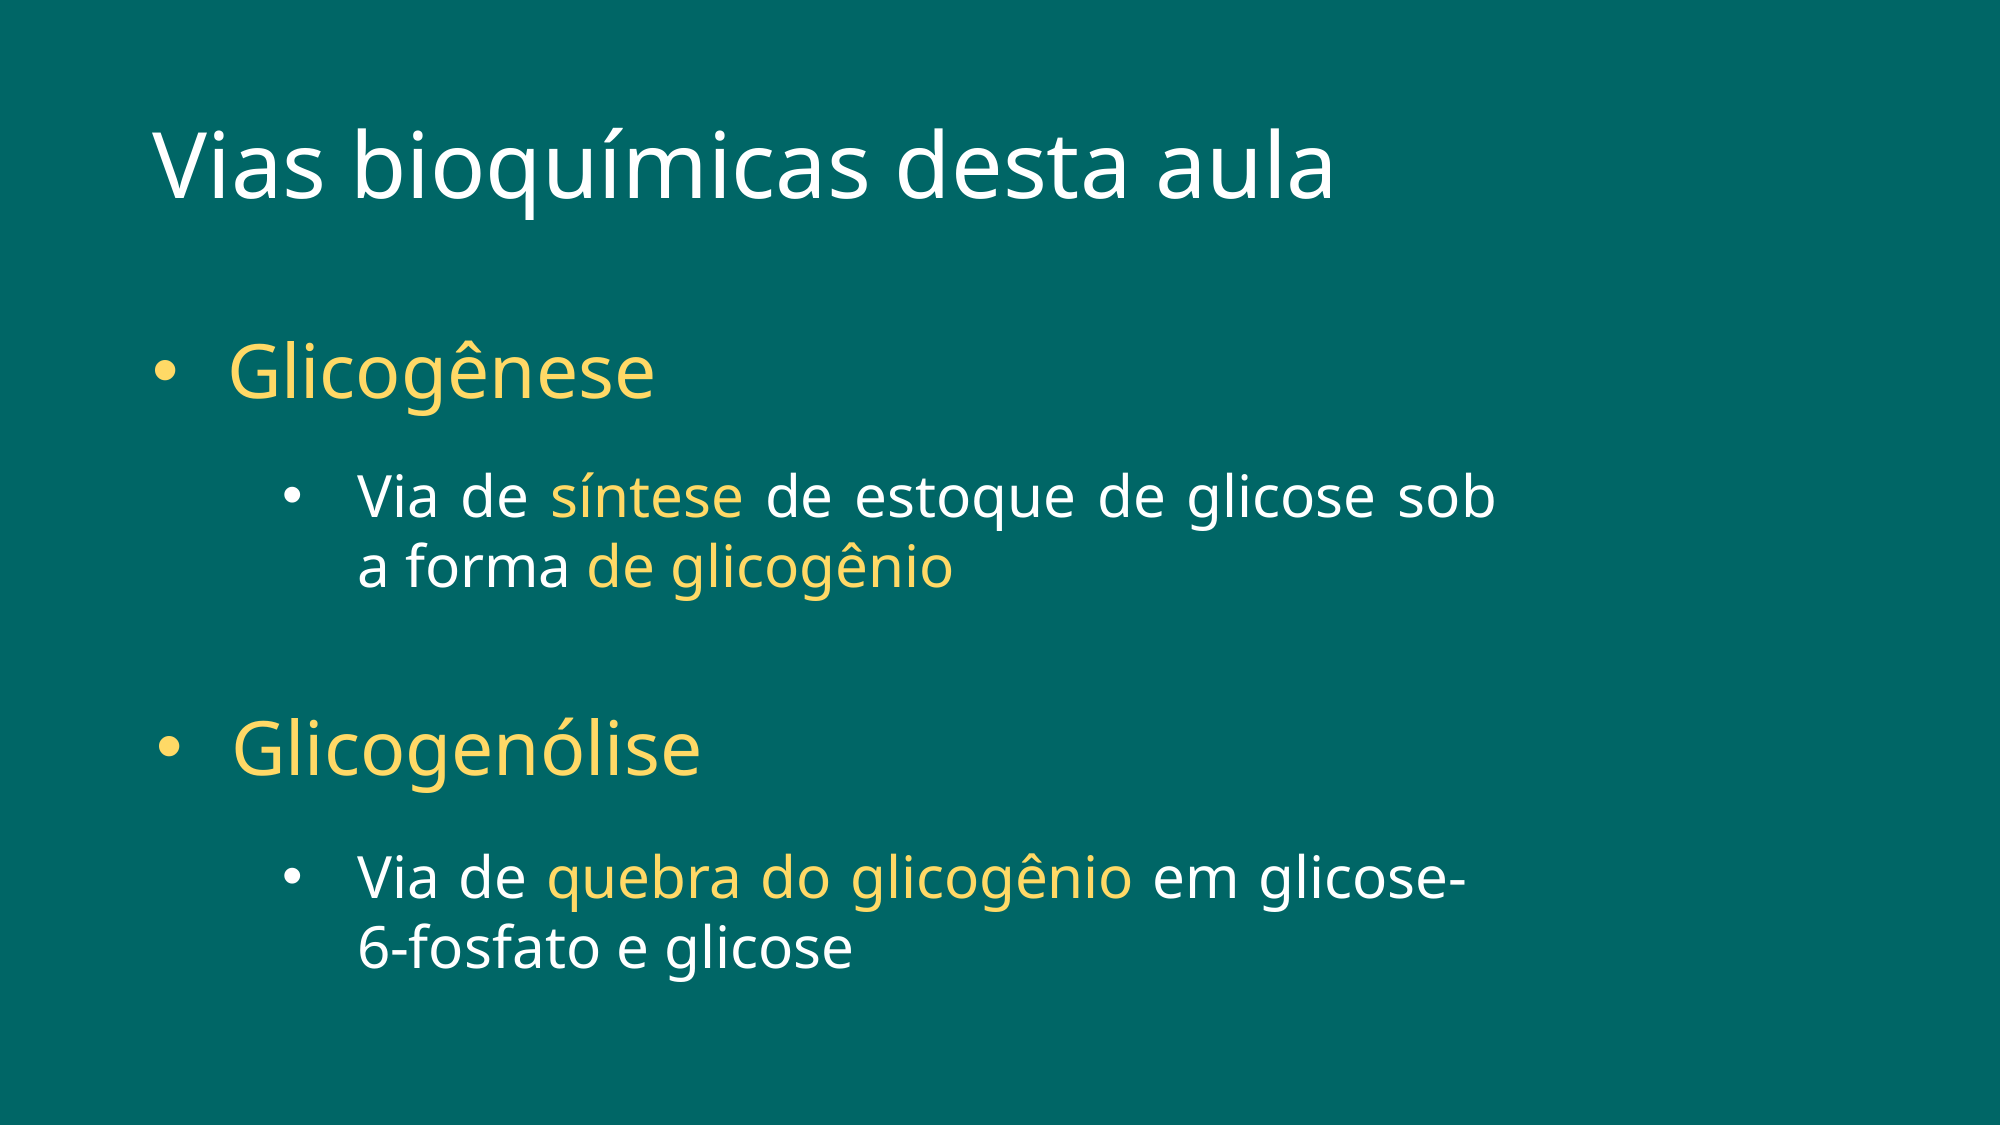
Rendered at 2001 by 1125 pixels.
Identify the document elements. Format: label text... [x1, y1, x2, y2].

text_box Glicogênese [137, 316, 1021, 422]
text_box Glicogenólise [141, 693, 1025, 799]
text_box Via de síntese de estoque de glicose sob a forma de glicogênio [267, 452, 1512, 607]
title Vias bioquímicas desta aula [137, 59, 1863, 278]
text_box Via de quebra do glicogênio em glicose-6-fosfato e glicose [267, 833, 1483, 988]
